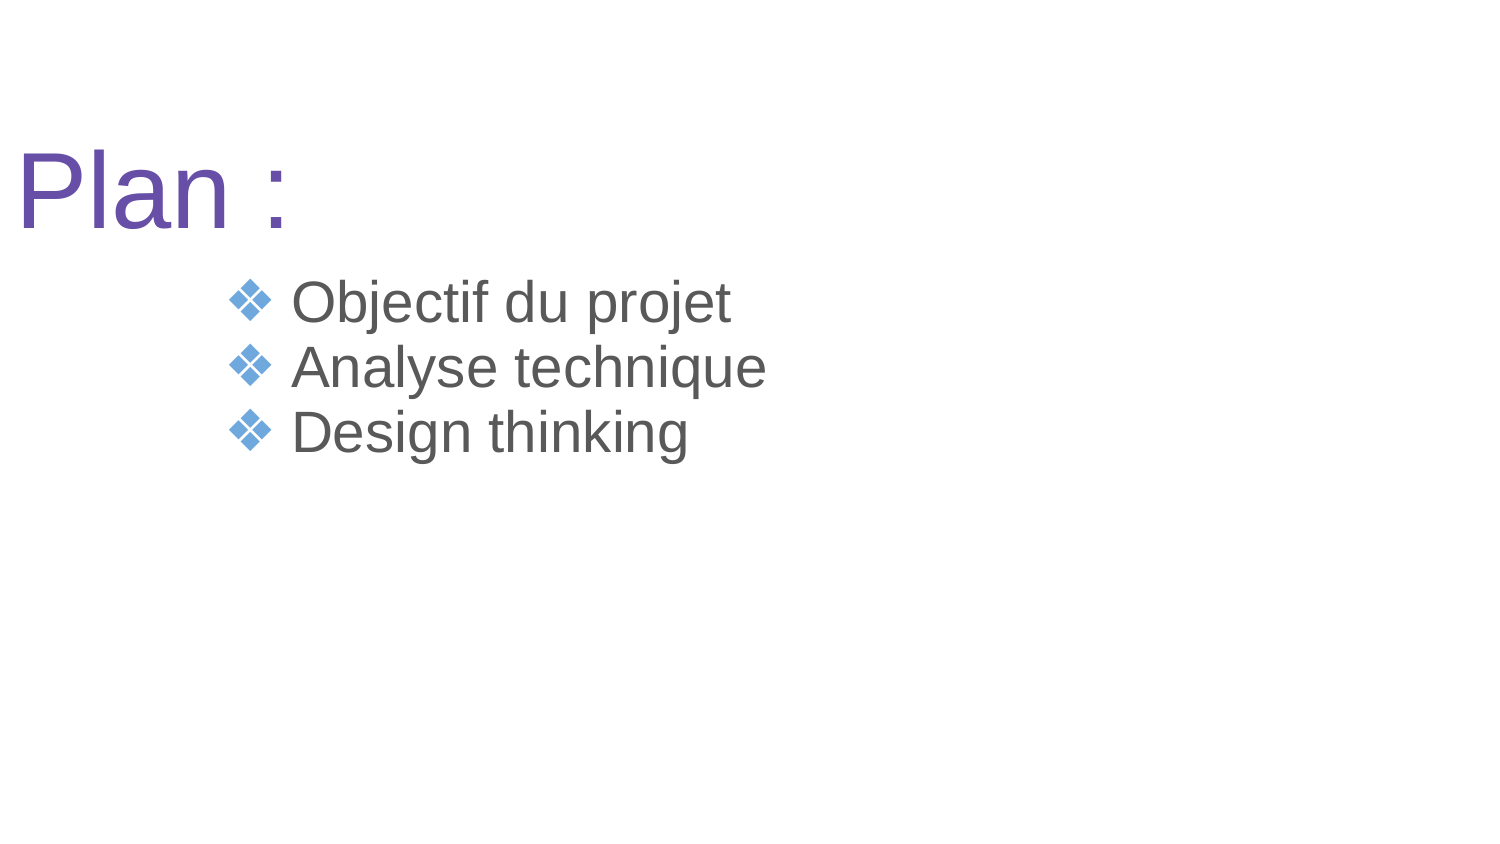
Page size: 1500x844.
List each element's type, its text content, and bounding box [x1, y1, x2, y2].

title Plan : [0, 66, 569, 268]
subtitle Objectif du projet Analyse technique Design thinking [51, 254, 1449, 689]
